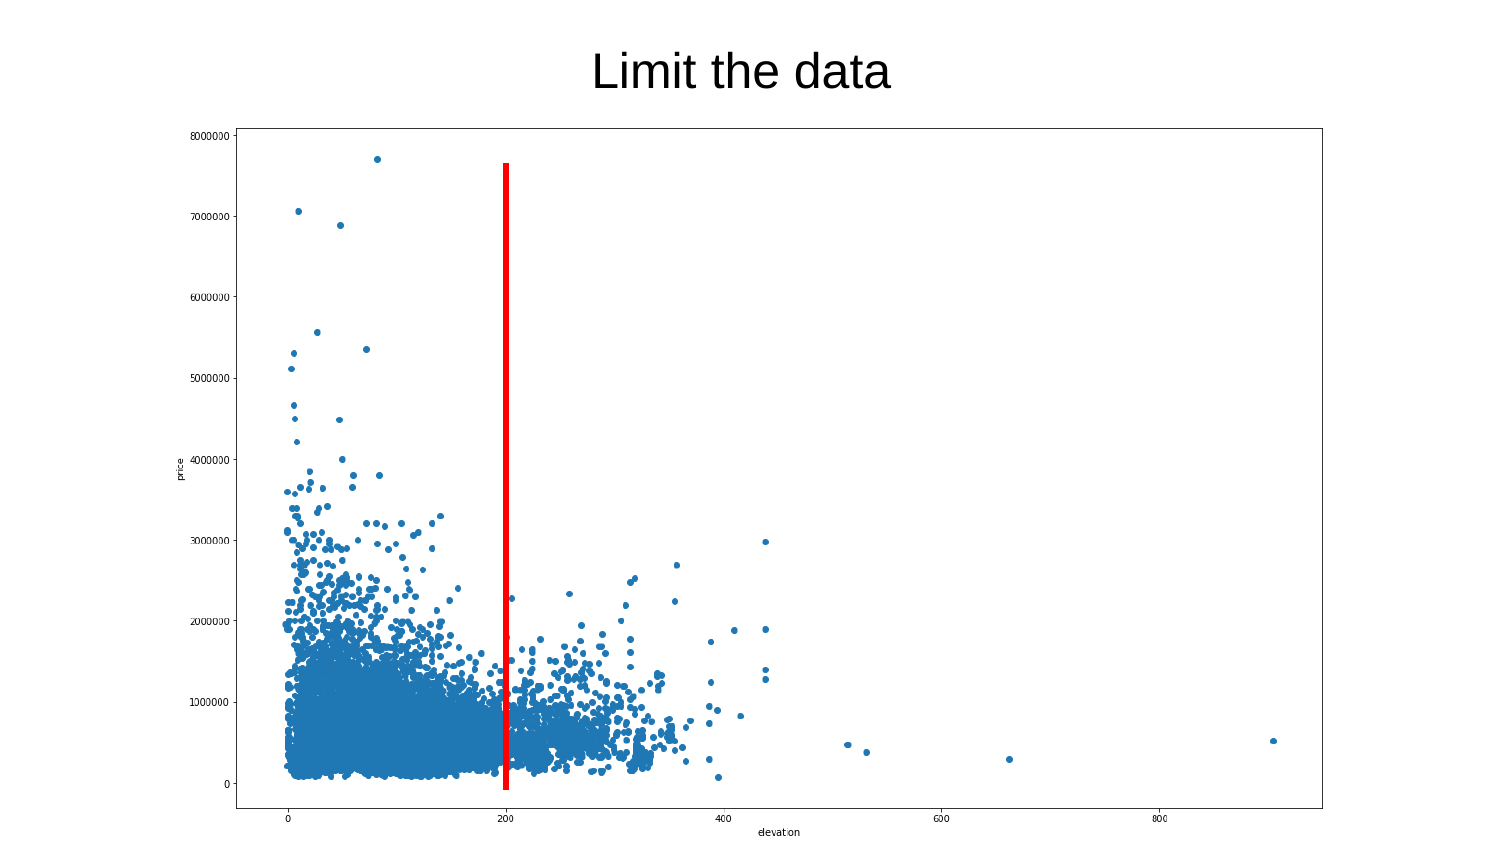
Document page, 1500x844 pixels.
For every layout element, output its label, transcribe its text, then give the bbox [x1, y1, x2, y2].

picture [169, 117, 1331, 844]
text_box Limit the data [576, 24, 924, 116]
